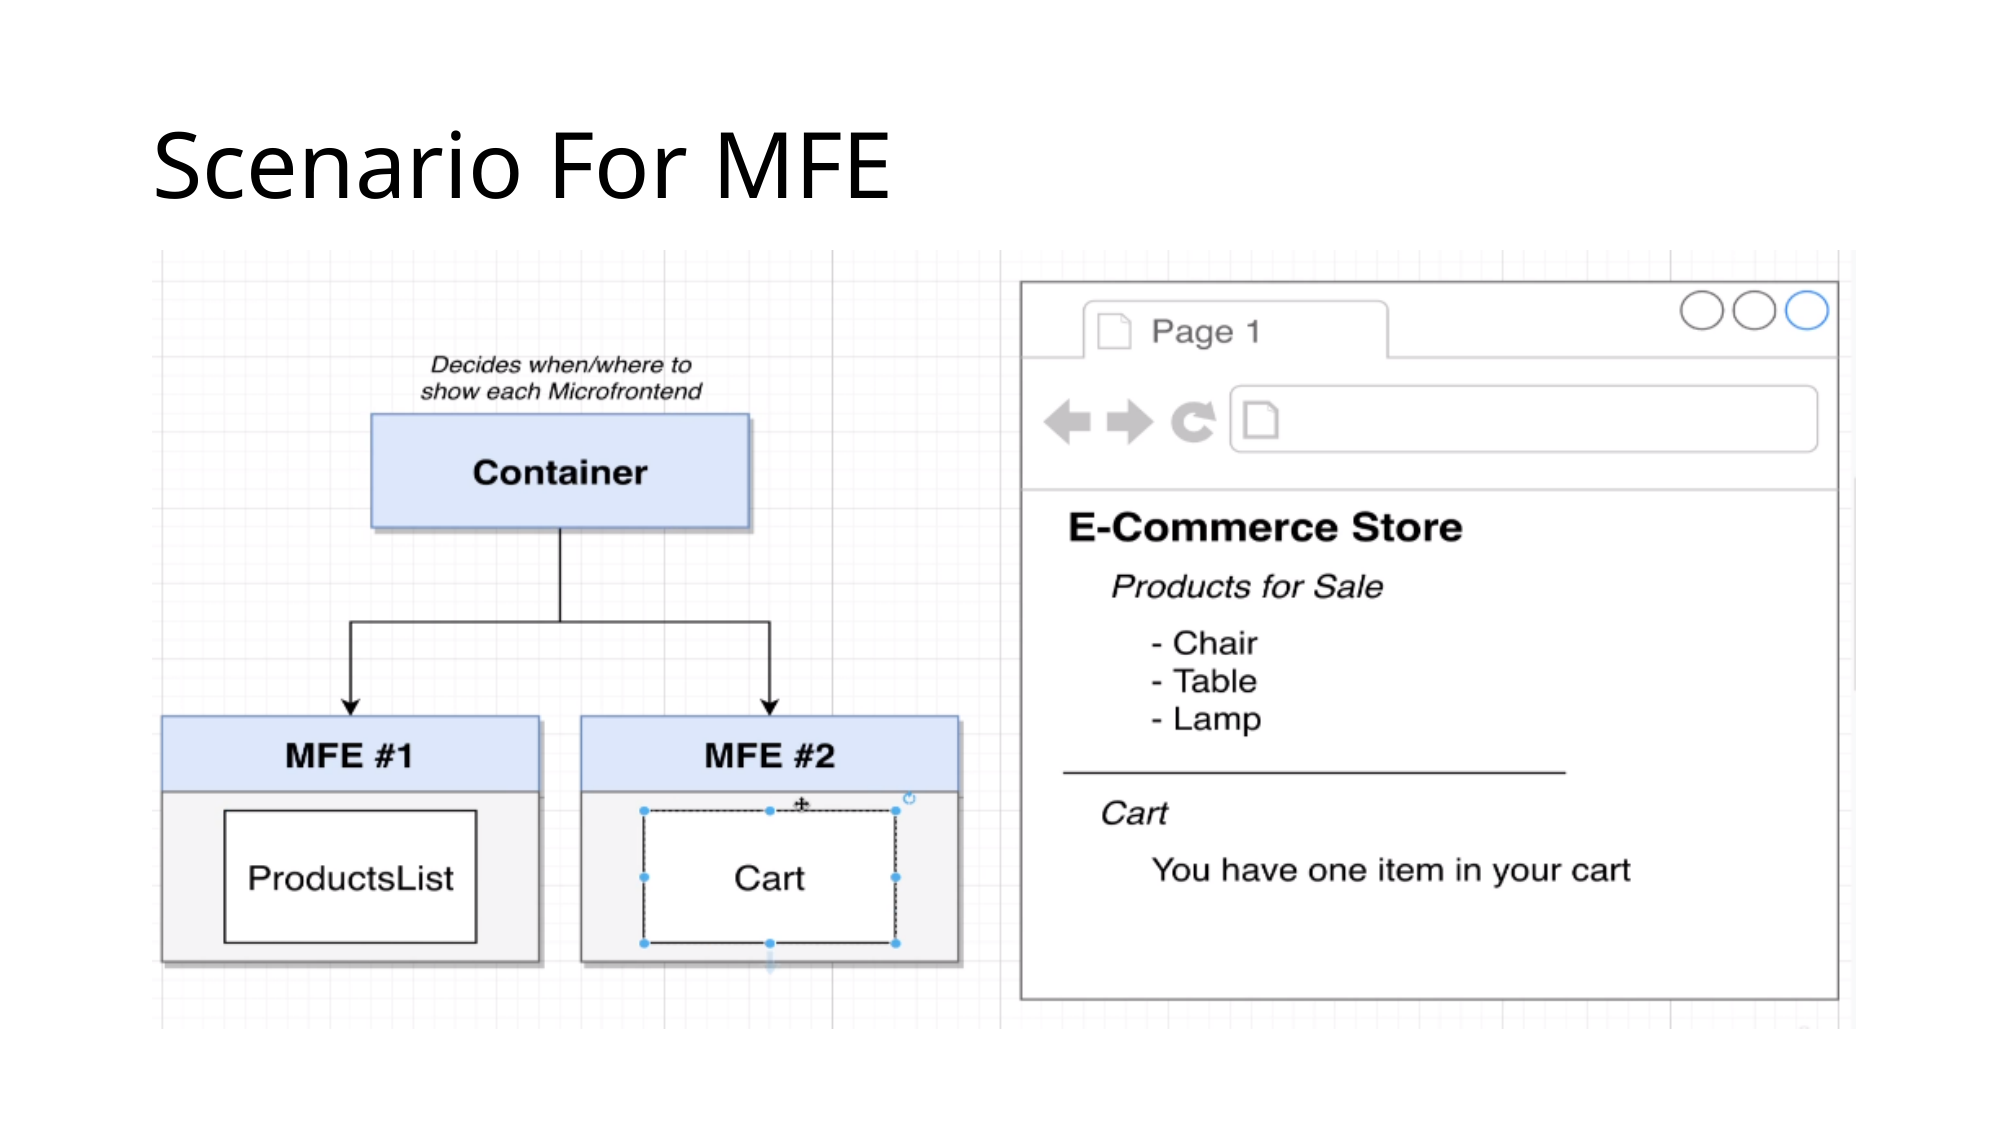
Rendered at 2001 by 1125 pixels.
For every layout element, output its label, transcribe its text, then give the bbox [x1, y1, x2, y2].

picture [152, 250, 1856, 1029]
title Scenario For MFE [137, 59, 1863, 278]
